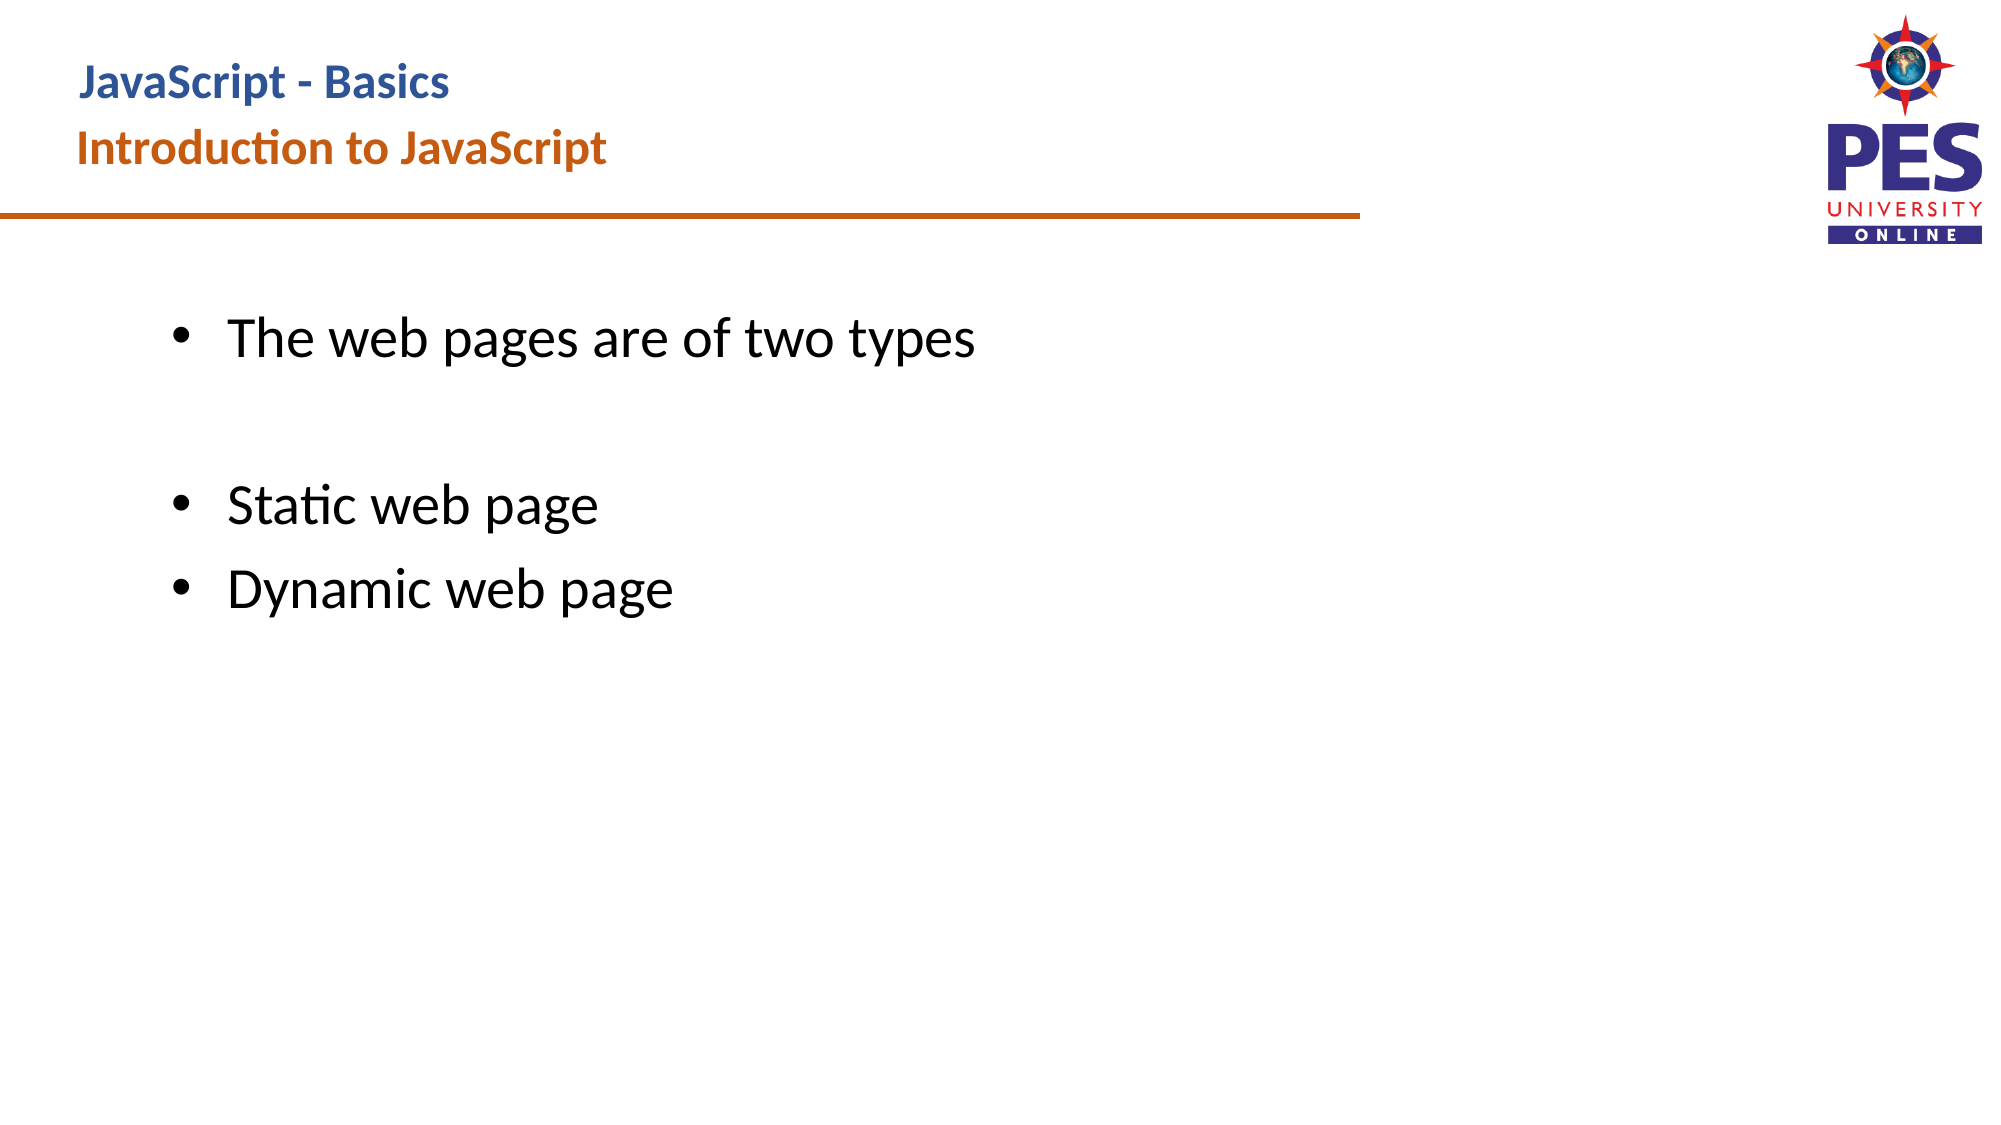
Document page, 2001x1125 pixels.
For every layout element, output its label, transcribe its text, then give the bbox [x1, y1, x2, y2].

text_box JavaScript - Basics [64, 41, 1295, 117]
picture [1827, 14, 1982, 245]
text_box Introduction to JavaScript [60, 106, 1374, 182]
list The web pages are of two types Static web page Dynamic web page [137, 299, 1863, 1014]
